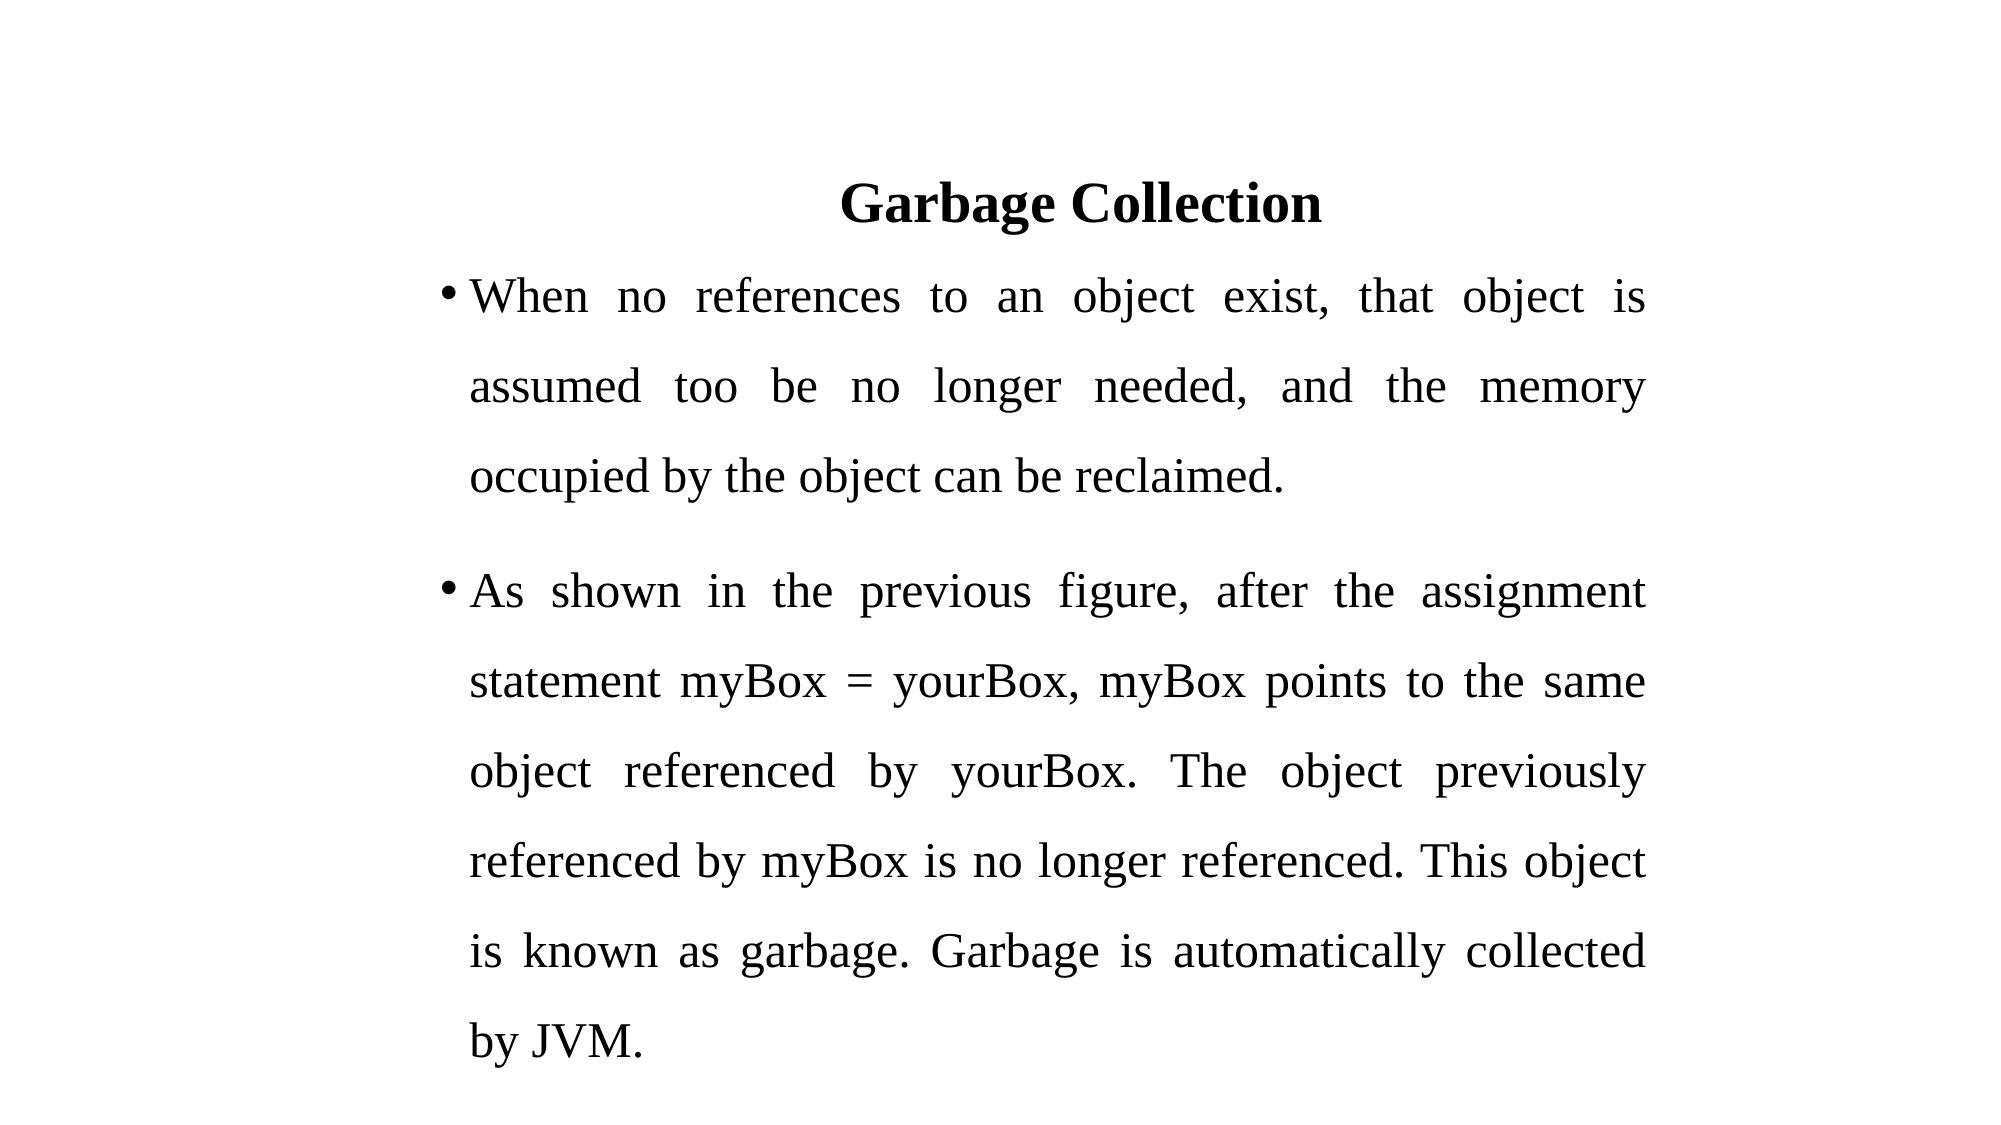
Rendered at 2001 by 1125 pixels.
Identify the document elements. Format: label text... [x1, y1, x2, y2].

text_box When no references to an object exist, that object is assumed too be no longer needed, and the memory occupied by the object can be reclaimed. As shown in the previous figure, after the assignment statement myBox = yourBox, myBox points to the same object referenced by yourBox. The object previously referenced by myBox is no longer referenced. This object is known as garbage. Garbage is automatically collected by JVM. [425, 224, 1663, 1075]
text_box Garbage Collection [500, 149, 1663, 224]
